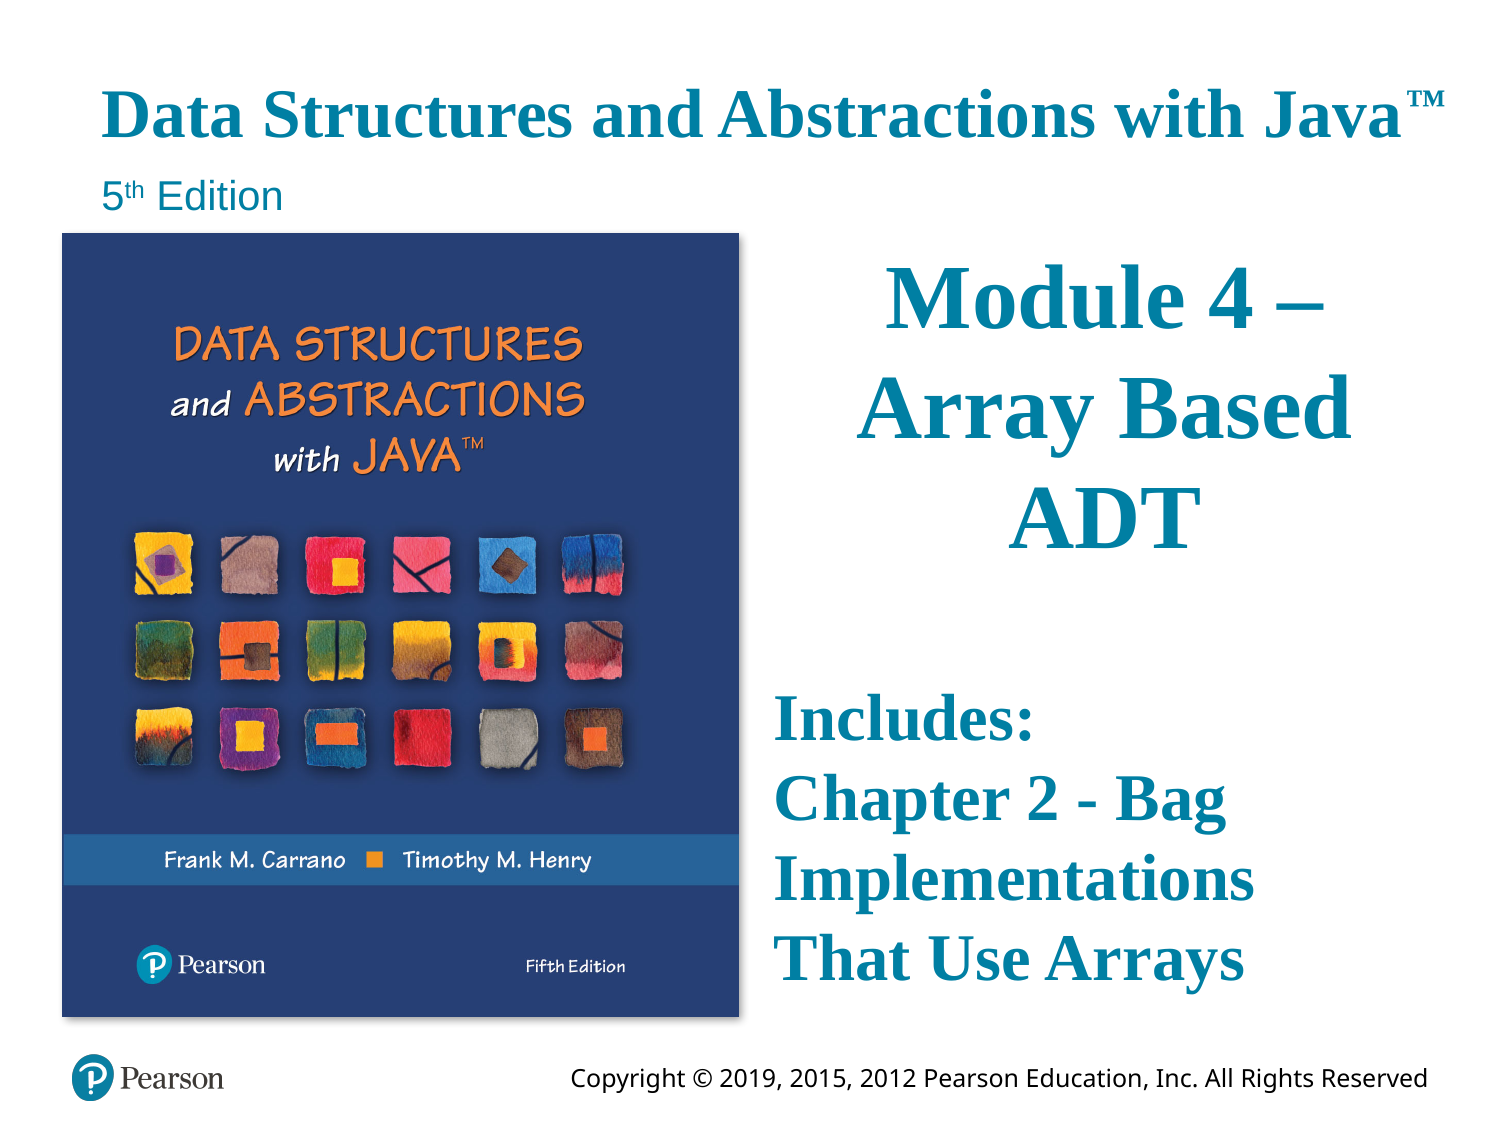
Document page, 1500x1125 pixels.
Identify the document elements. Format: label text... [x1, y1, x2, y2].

picture [72, 1054, 88, 1070]
picture [61, 232, 740, 1017]
picture [80, 1063, 106, 1088]
title Data Structures and Abstractions with Java™ [100, 9, 1483, 153]
text_box Includes: Chapter 2 - Bag Implementations That Use Arrays [758, 658, 1454, 1068]
text_box Module 4 – Array Based ADT [754, 208, 1456, 582]
picture [72, 1087, 83, 1101]
picture [98, 1054, 224, 1101]
list 5th Edition [100, 168, 1452, 996]
